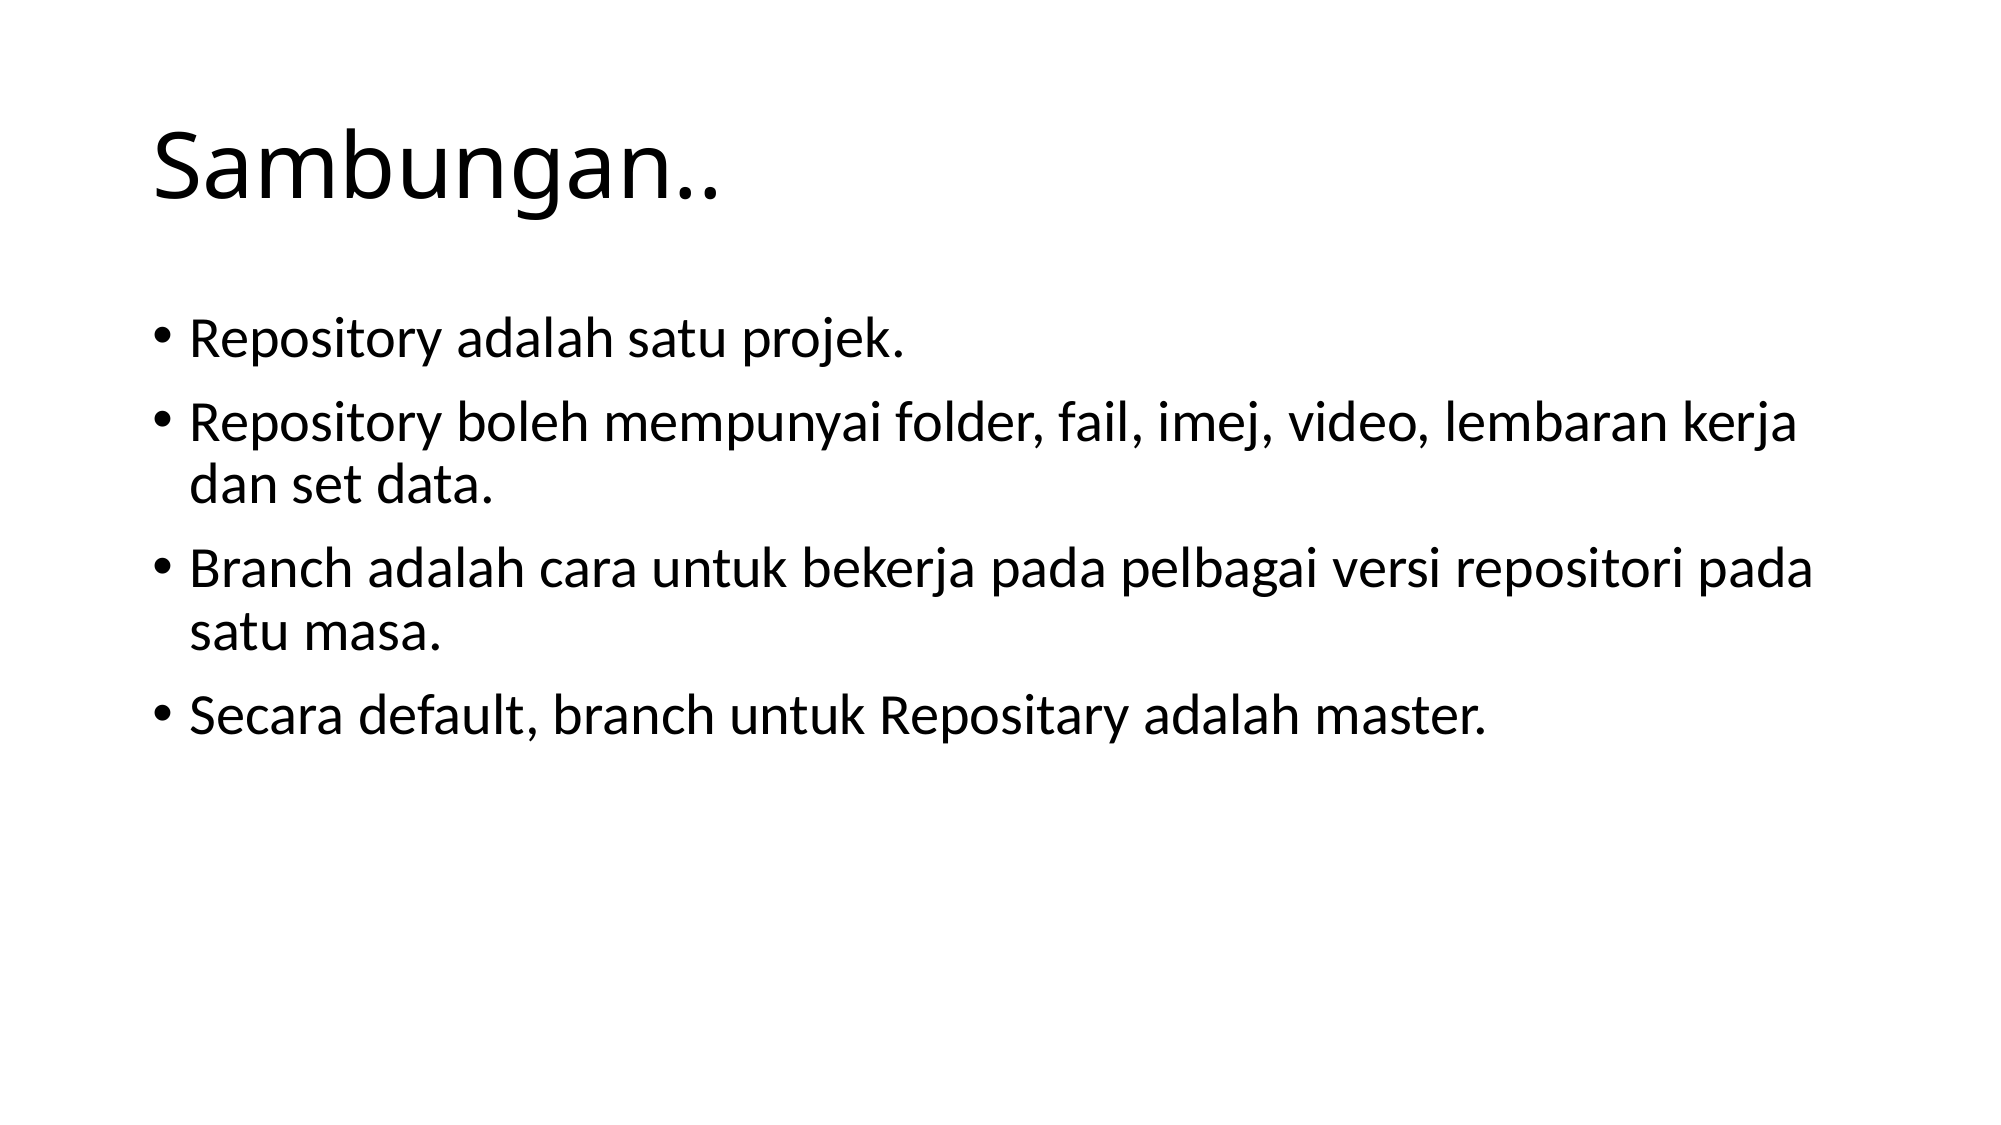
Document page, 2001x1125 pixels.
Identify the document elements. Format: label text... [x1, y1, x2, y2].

title Sambungan.. [137, 59, 1863, 278]
list Repository adalah satu projek. Repository boleh mempunyai folder, fail, imej, video, lembaran kerja dan set data. Branch adalah cara untuk bekerja pada pelbagai versi repositori pada satu masa. Secara default, branch untuk Repositary adalah master. [137, 299, 1863, 1014]
